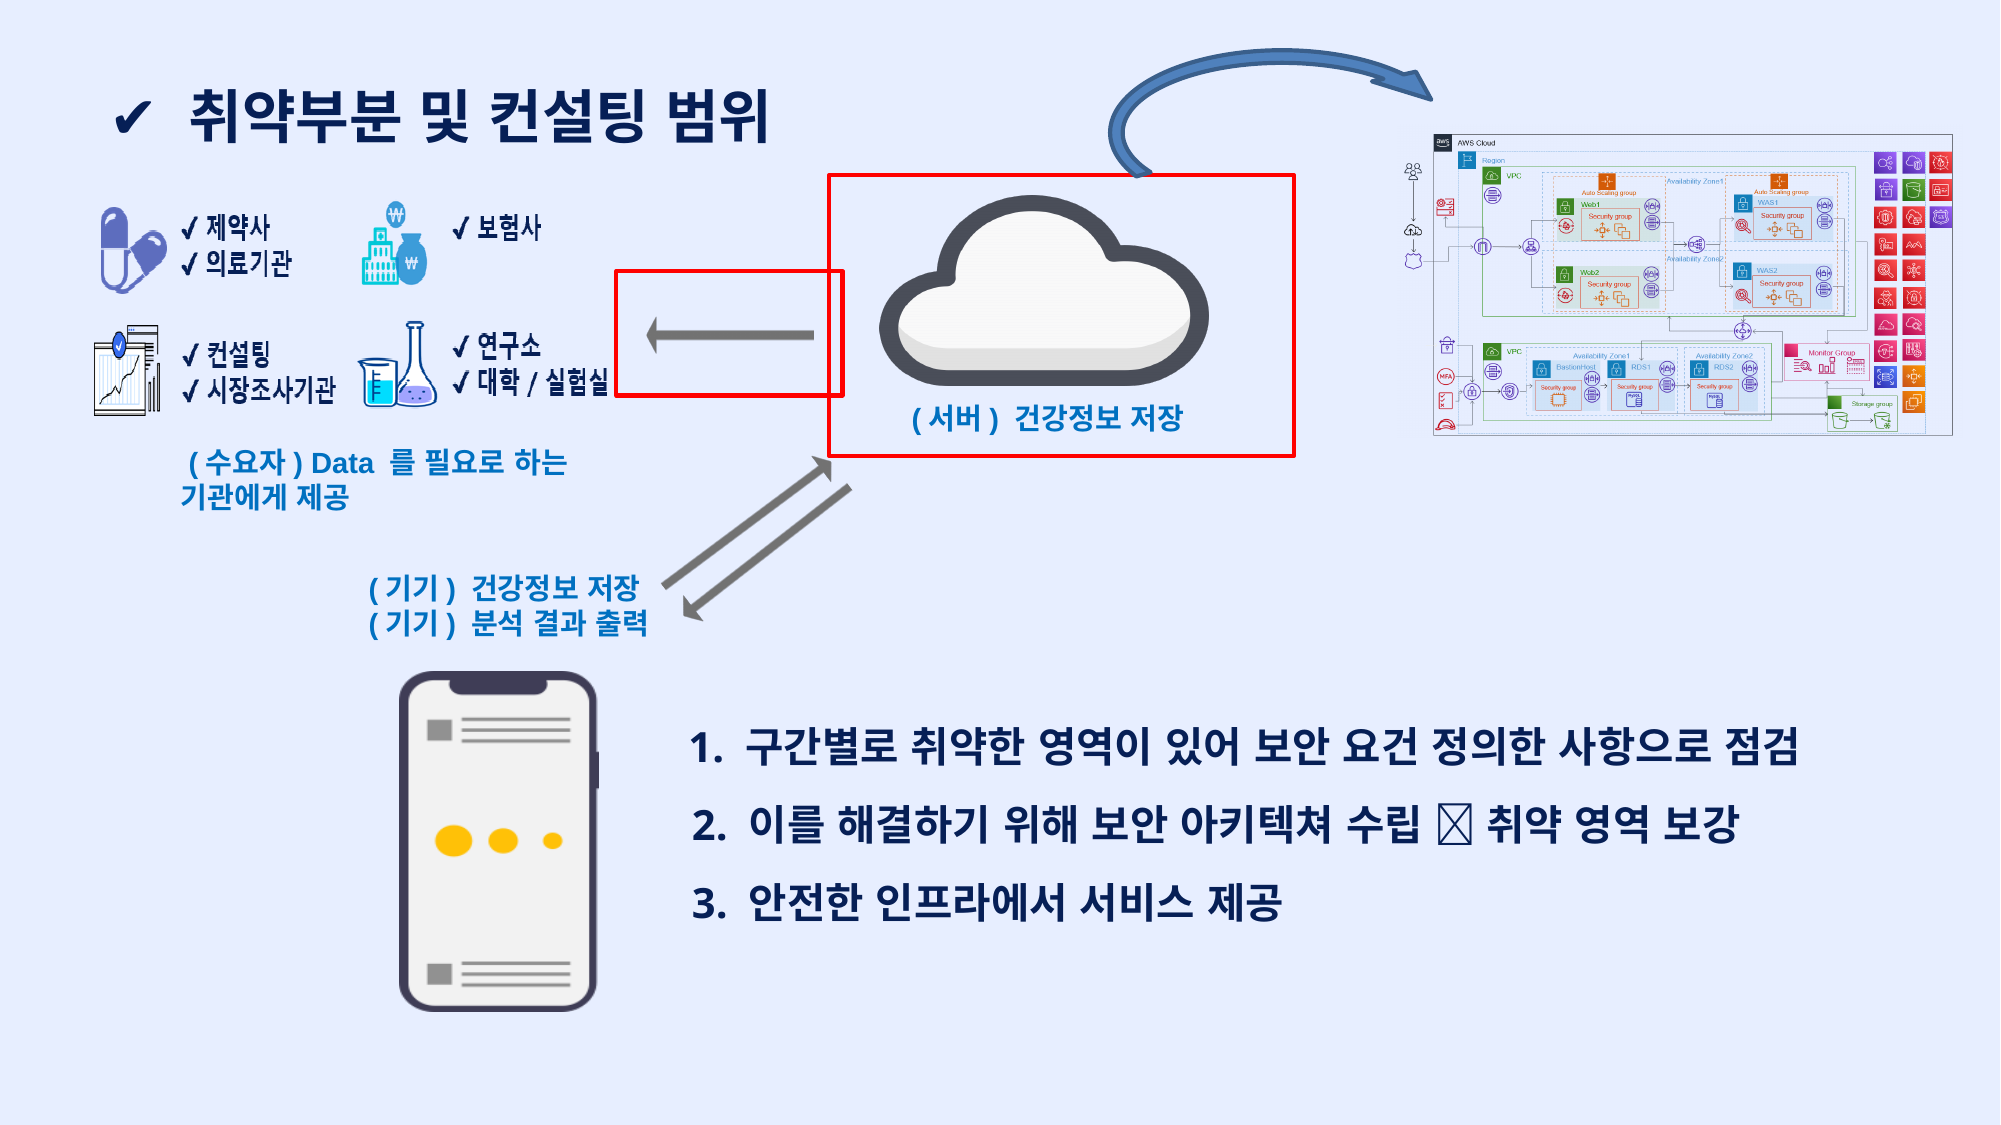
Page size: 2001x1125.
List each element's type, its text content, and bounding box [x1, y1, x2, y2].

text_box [646, 316, 814, 355]
text_box [634, 269, 845, 398]
picture [69, 158, 630, 470]
text_box (수요자) Data 를 필요로 하는 기관에게 제공 [165, 478, 586, 522]
picture [744, 450, 859, 507]
text_box ✔ 취약부분 및 컨설팅 범위 [94, 72, 933, 158]
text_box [398, 671, 600, 1013]
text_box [879, 194, 1209, 386]
text_box [827, 173, 1296, 458]
picture [654, 568, 715, 599]
text_box 1. 구간별로 취약한 영역이 있어 보안 요건 정의한 사항으로 점검 [673, 713, 1919, 778]
picture [675, 568, 771, 628]
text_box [661, 534, 872, 568]
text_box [642, 507, 852, 541]
text_box (기기) 건강정보 저장 (기기) 분석 결과 출력 [328, 563, 665, 683]
text_box [1107, 48, 1434, 179]
text_box 2. 이를 해결하기 위해 보안 아키텍쳐 수립  취약 영역 보강 [677, 791, 1922, 857]
picture [1396, 123, 1963, 438]
text_box 3. 안전한 인프라에서 서비스 제공 [677, 869, 1922, 935]
